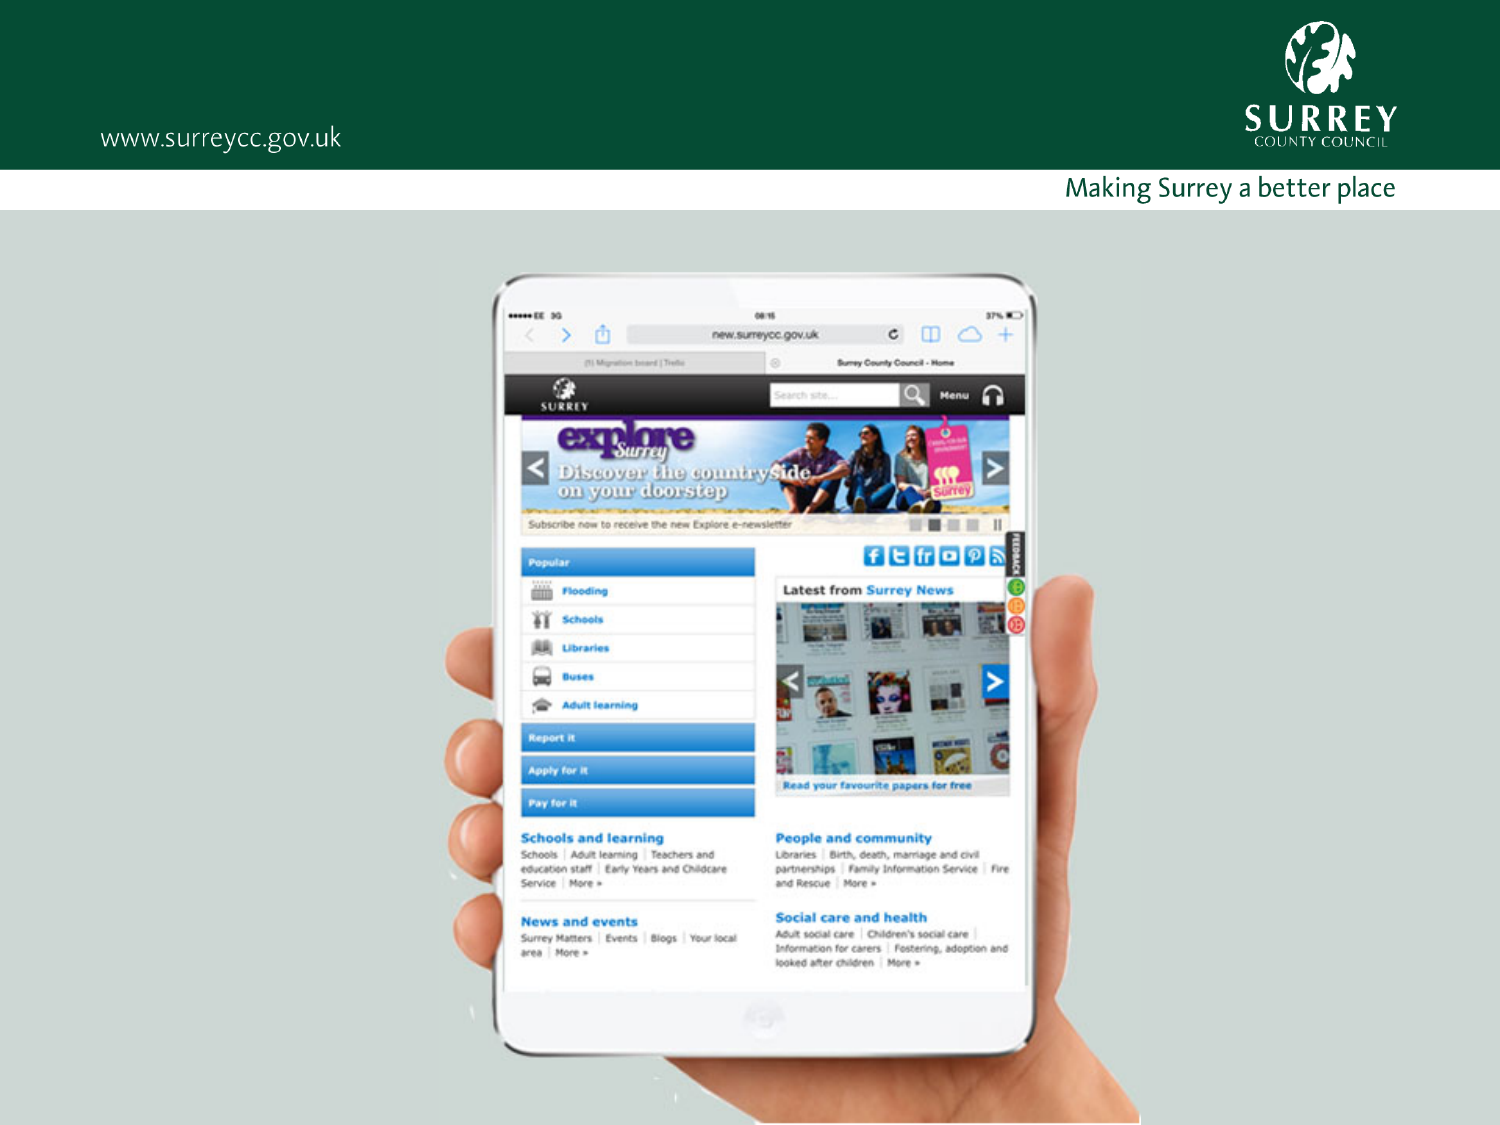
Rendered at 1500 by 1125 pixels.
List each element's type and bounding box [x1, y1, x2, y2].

picture [439, 260, 1142, 1125]
picture [0, 0, 1500, 210]
